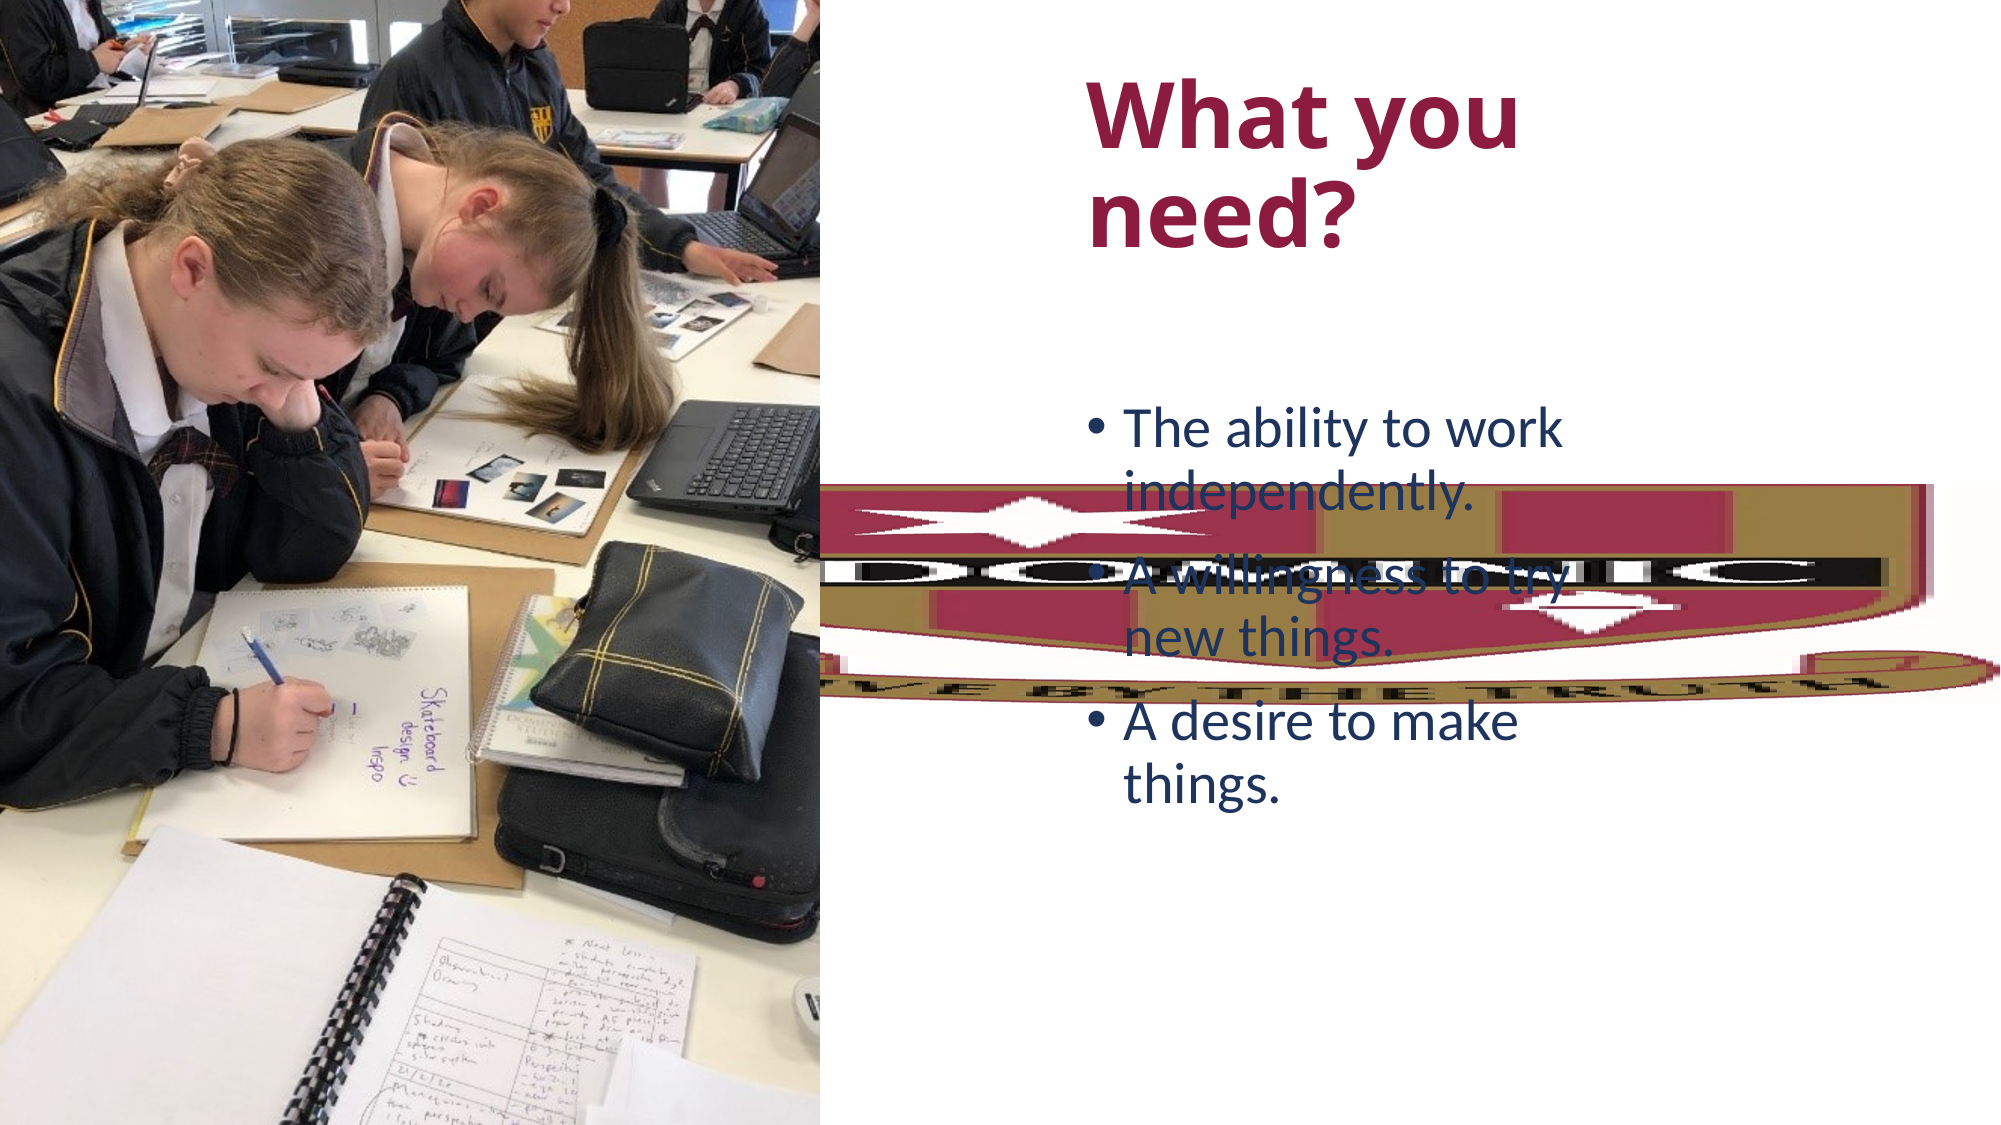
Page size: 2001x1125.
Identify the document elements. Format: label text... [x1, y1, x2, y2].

title What you need? [1071, 59, 1686, 278]
picture [0, 0, 2001, 1125]
list The ability to work independently. A willingness to try new things. A desire to make things. [1071, 389, 1625, 960]
